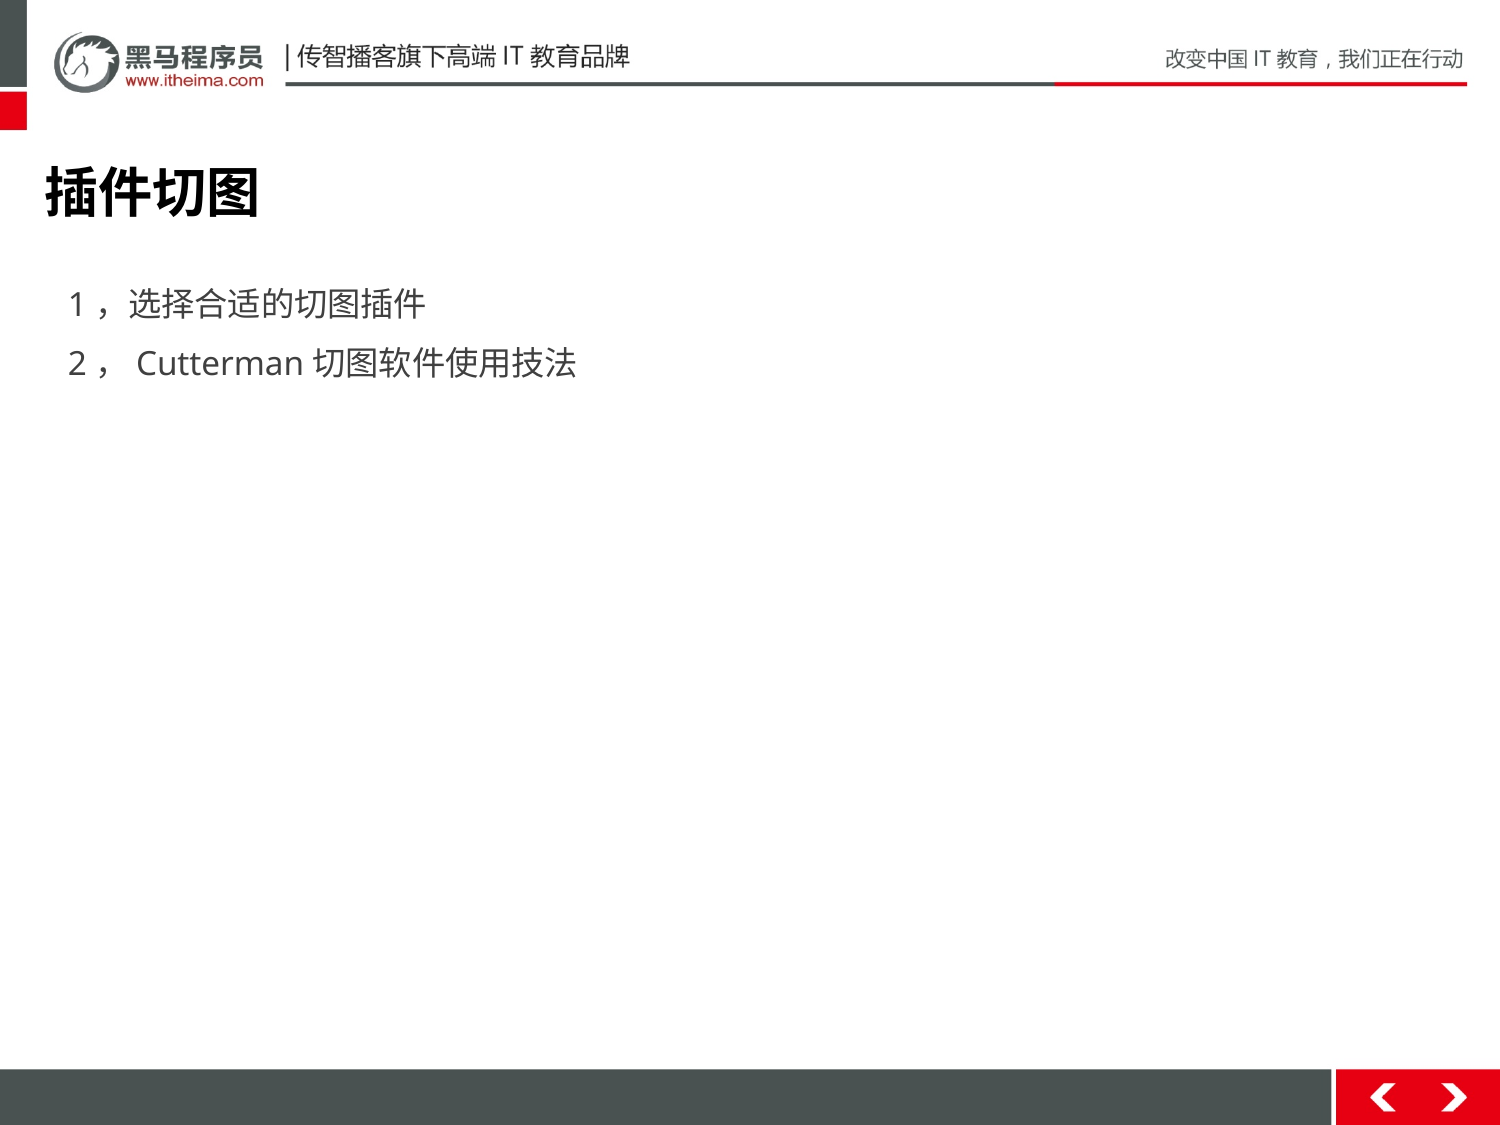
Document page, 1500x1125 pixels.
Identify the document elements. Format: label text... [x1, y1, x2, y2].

text_box 插件切图 [29, 150, 1358, 231]
text_box 1，选择合适的切图插件 2，Cutterman切图软件使用技法 [53, 255, 1459, 492]
picture [0, 0, 1500, 1125]
